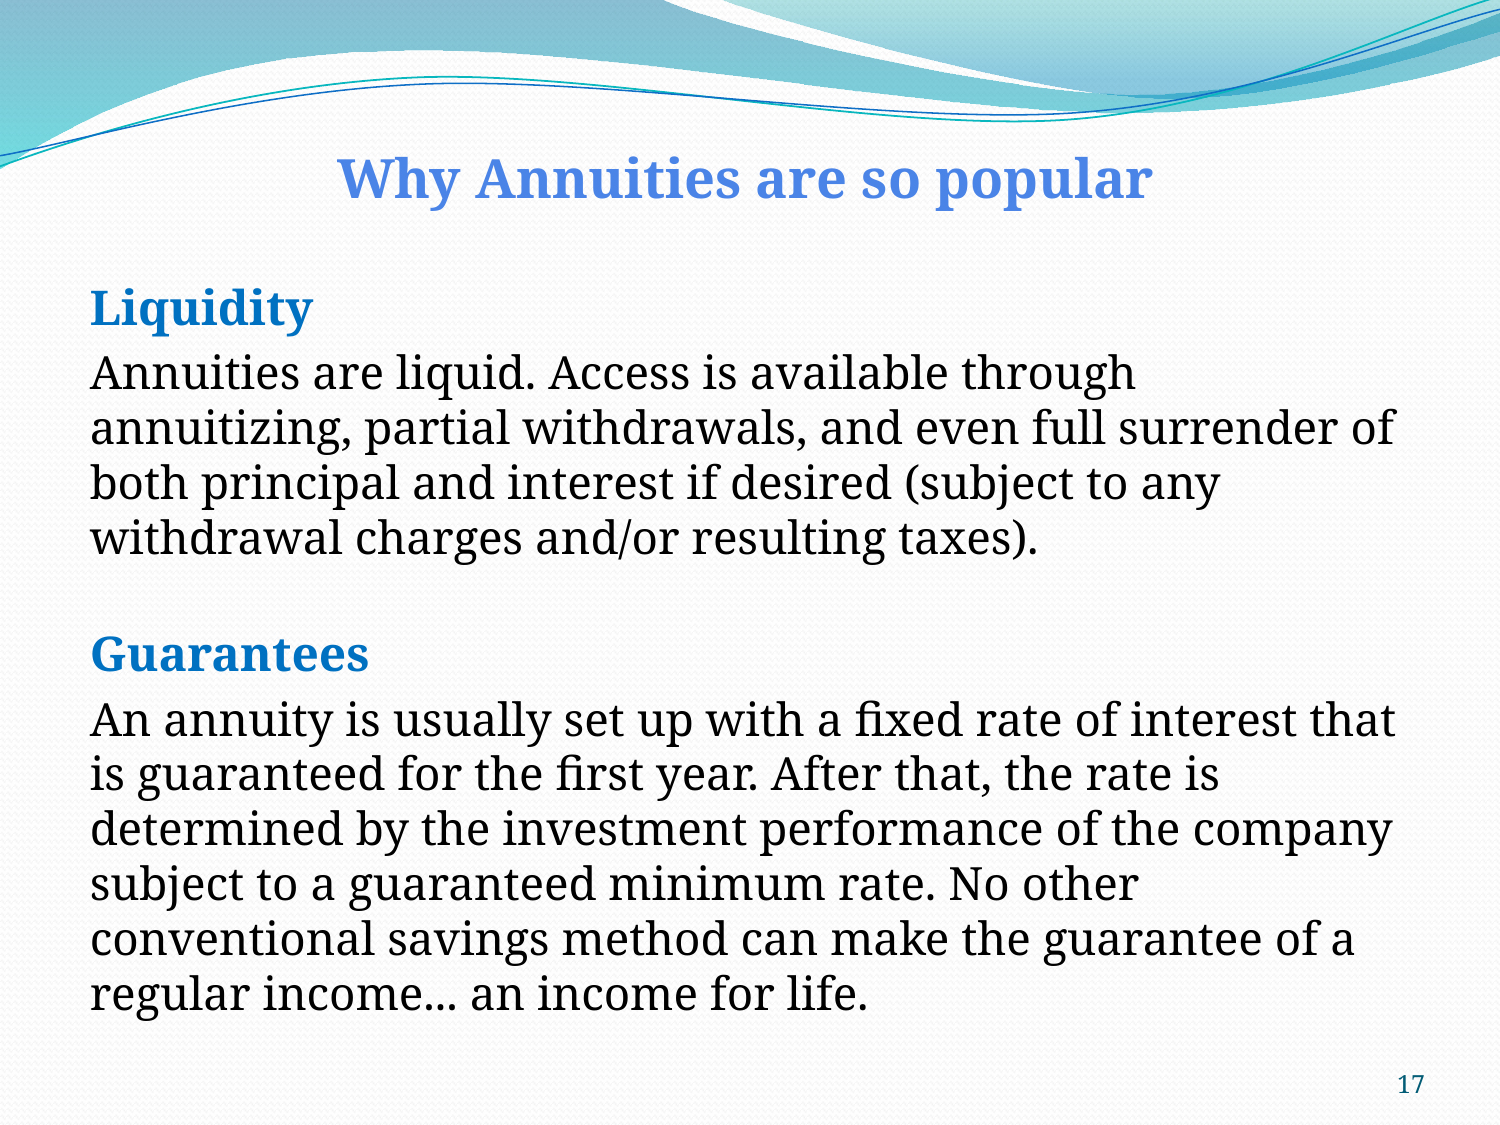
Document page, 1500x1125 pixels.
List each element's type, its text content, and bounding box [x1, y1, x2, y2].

list Why Annuities are so popular Liquidity Annuities are liquid. Access is available through annuitizing, partial withdrawals, and even full surrender of both principal and interest if desired (subject to any withdrawal charges and/or resulting taxes). Guarantees An annuity is usually set up with a fixed rate of interest that is guaranteed for the first year. After that, the rate is determined by the investment performance of the company subject to a guaranteed minimum rate. No other conventional savings method can make the guarantee of a regular income... an income for life. [75, 137, 1418, 1038]
slide_number 17 [1299, 1042, 1425, 1103]
